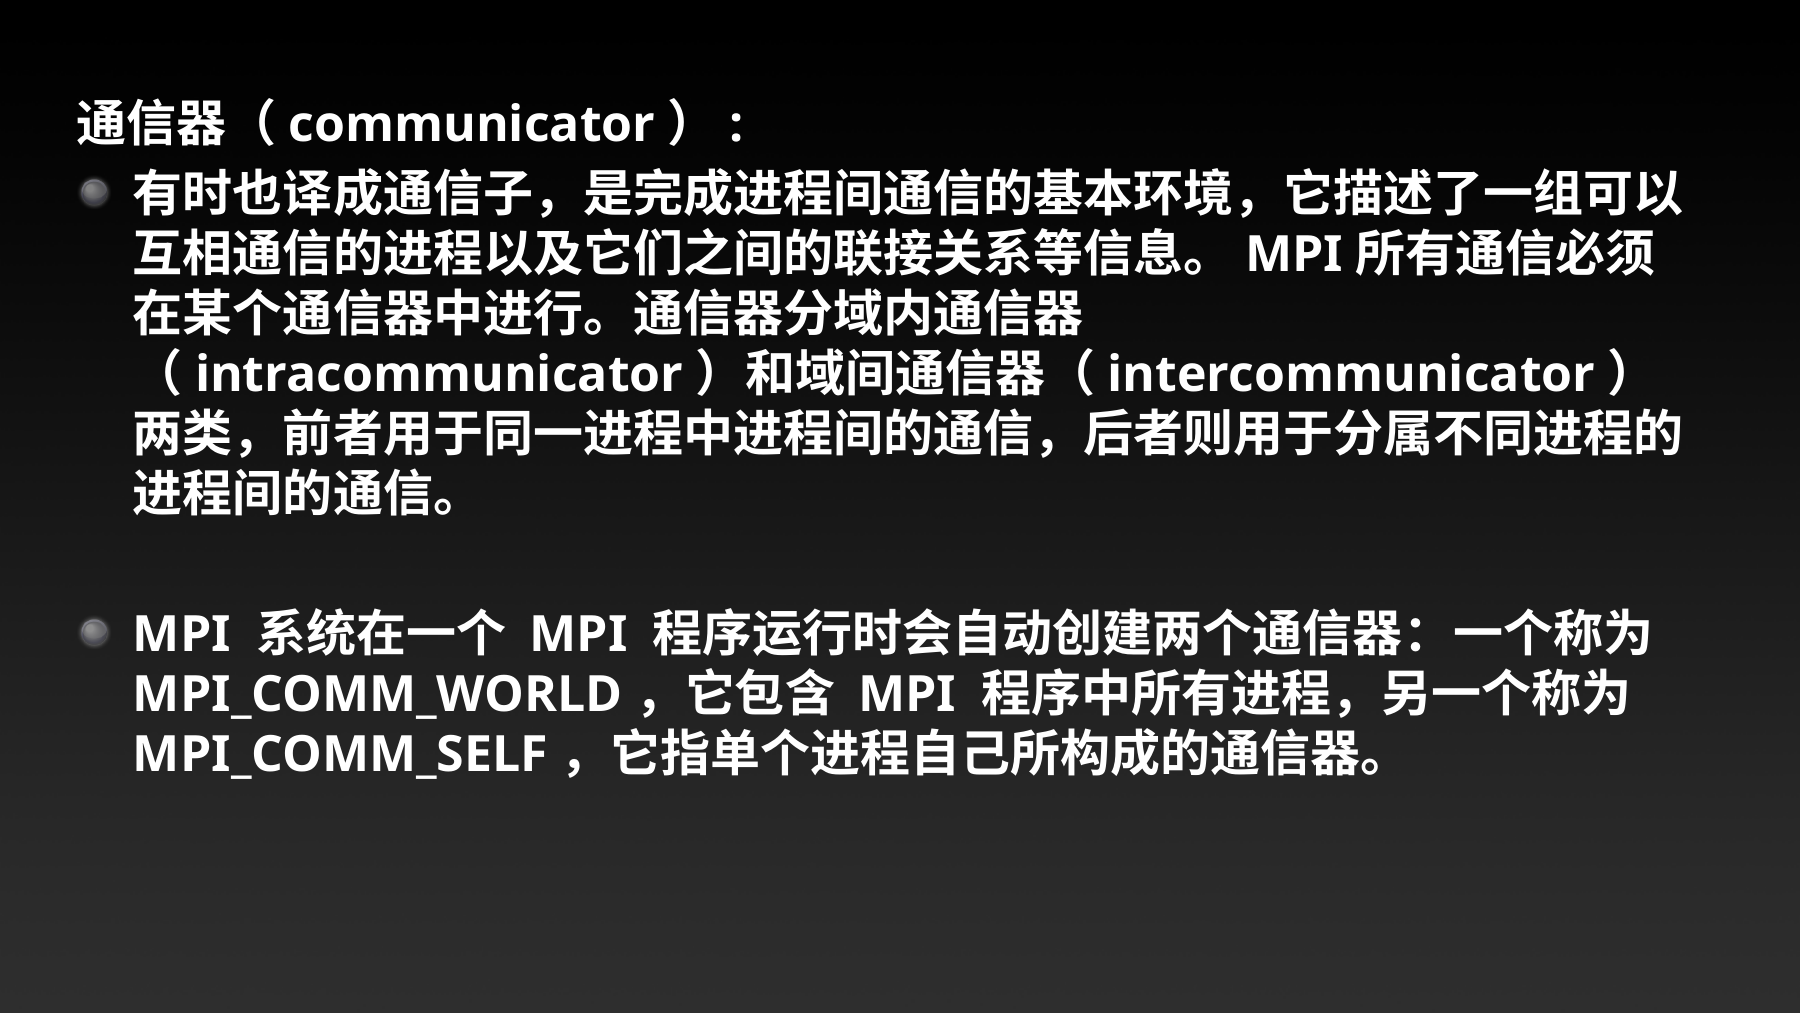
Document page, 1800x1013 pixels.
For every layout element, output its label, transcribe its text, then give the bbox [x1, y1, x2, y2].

picture [0, 0, 1800, 1013]
list 通信器（communicator）: 有时也译成通信子，是完成进程间通信的基本环境，它描述了一组可以互相通信的进程以及它们之间的联接关系等信息。MPI所有通信必须在某个通信器中进行。通信器分域内通信器（intracommunicator）和域间通信器（intercommunicator）两类，前者用于同一进程中进程间的通信，后者则用于分属不同进程的进程间的通信。 MPI 系统在一个 MPI 程序运行时会自动创建两个通信器：一个称为 MPI_COMM_WORLD，它包含 MPI 程序中所有进程，另一个称为MPI_COMM_SELF，它指单个进程自己所构成的通信器。 [61, 83, 1710, 783]
